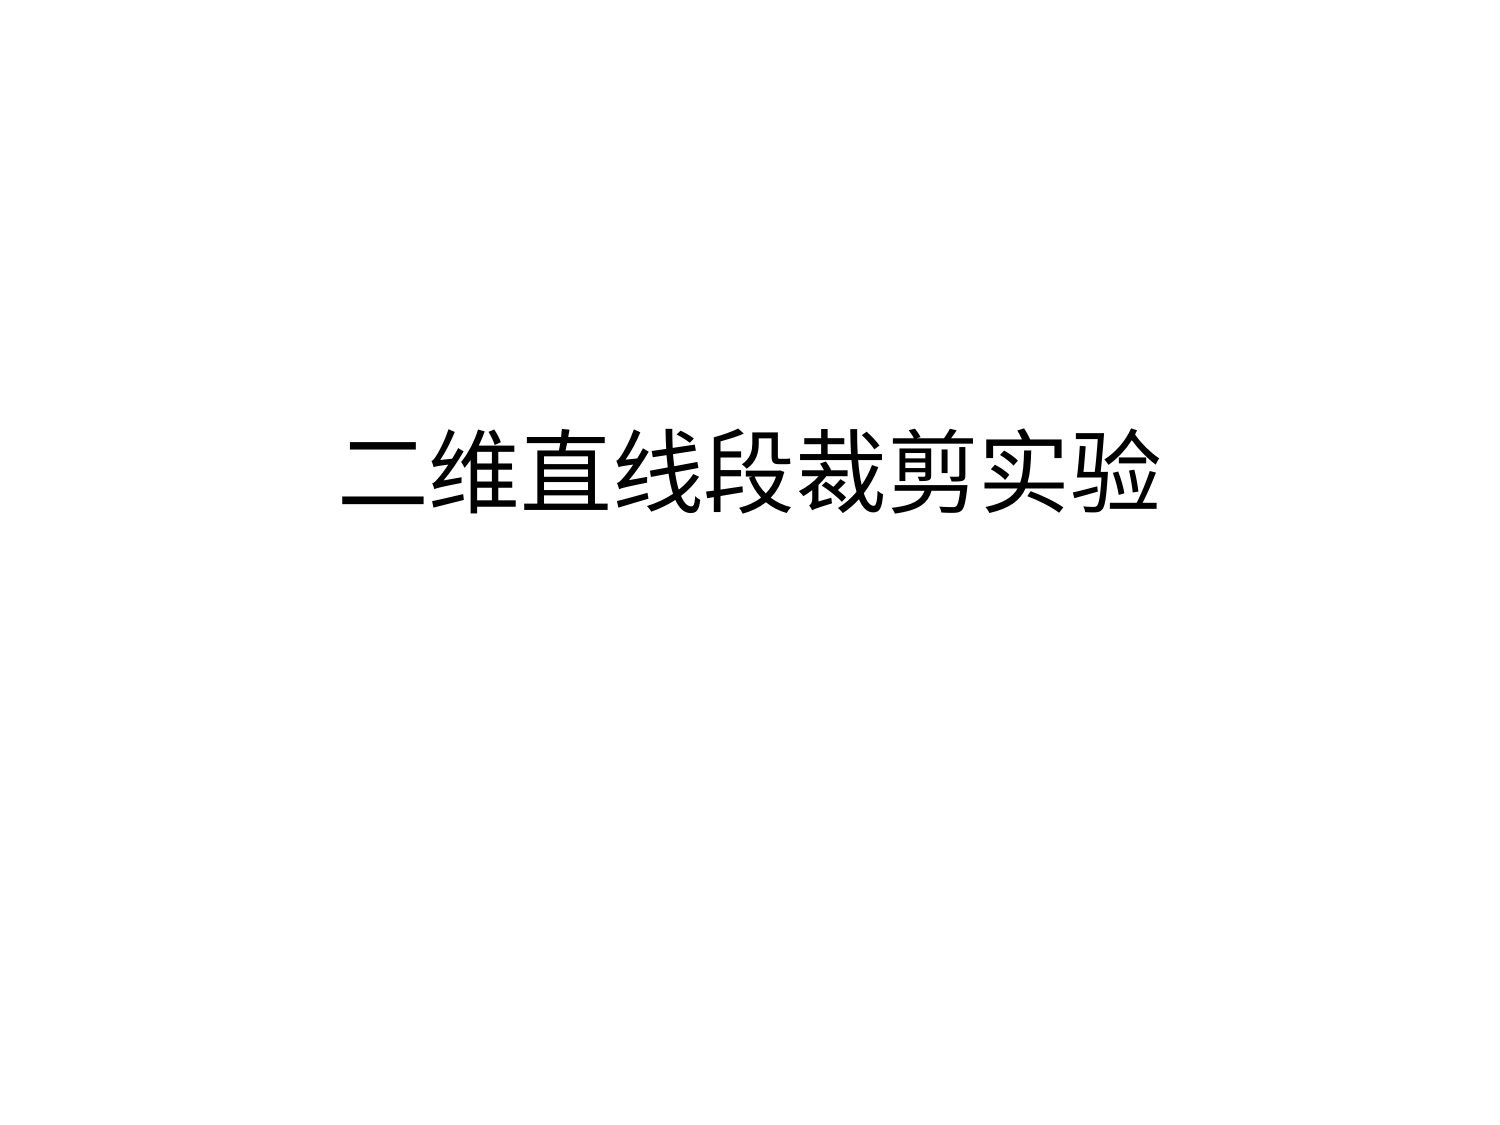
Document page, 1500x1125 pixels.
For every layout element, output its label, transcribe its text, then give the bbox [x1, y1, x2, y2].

title 二维直线段裁剪实验 [112, 349, 1388, 591]
